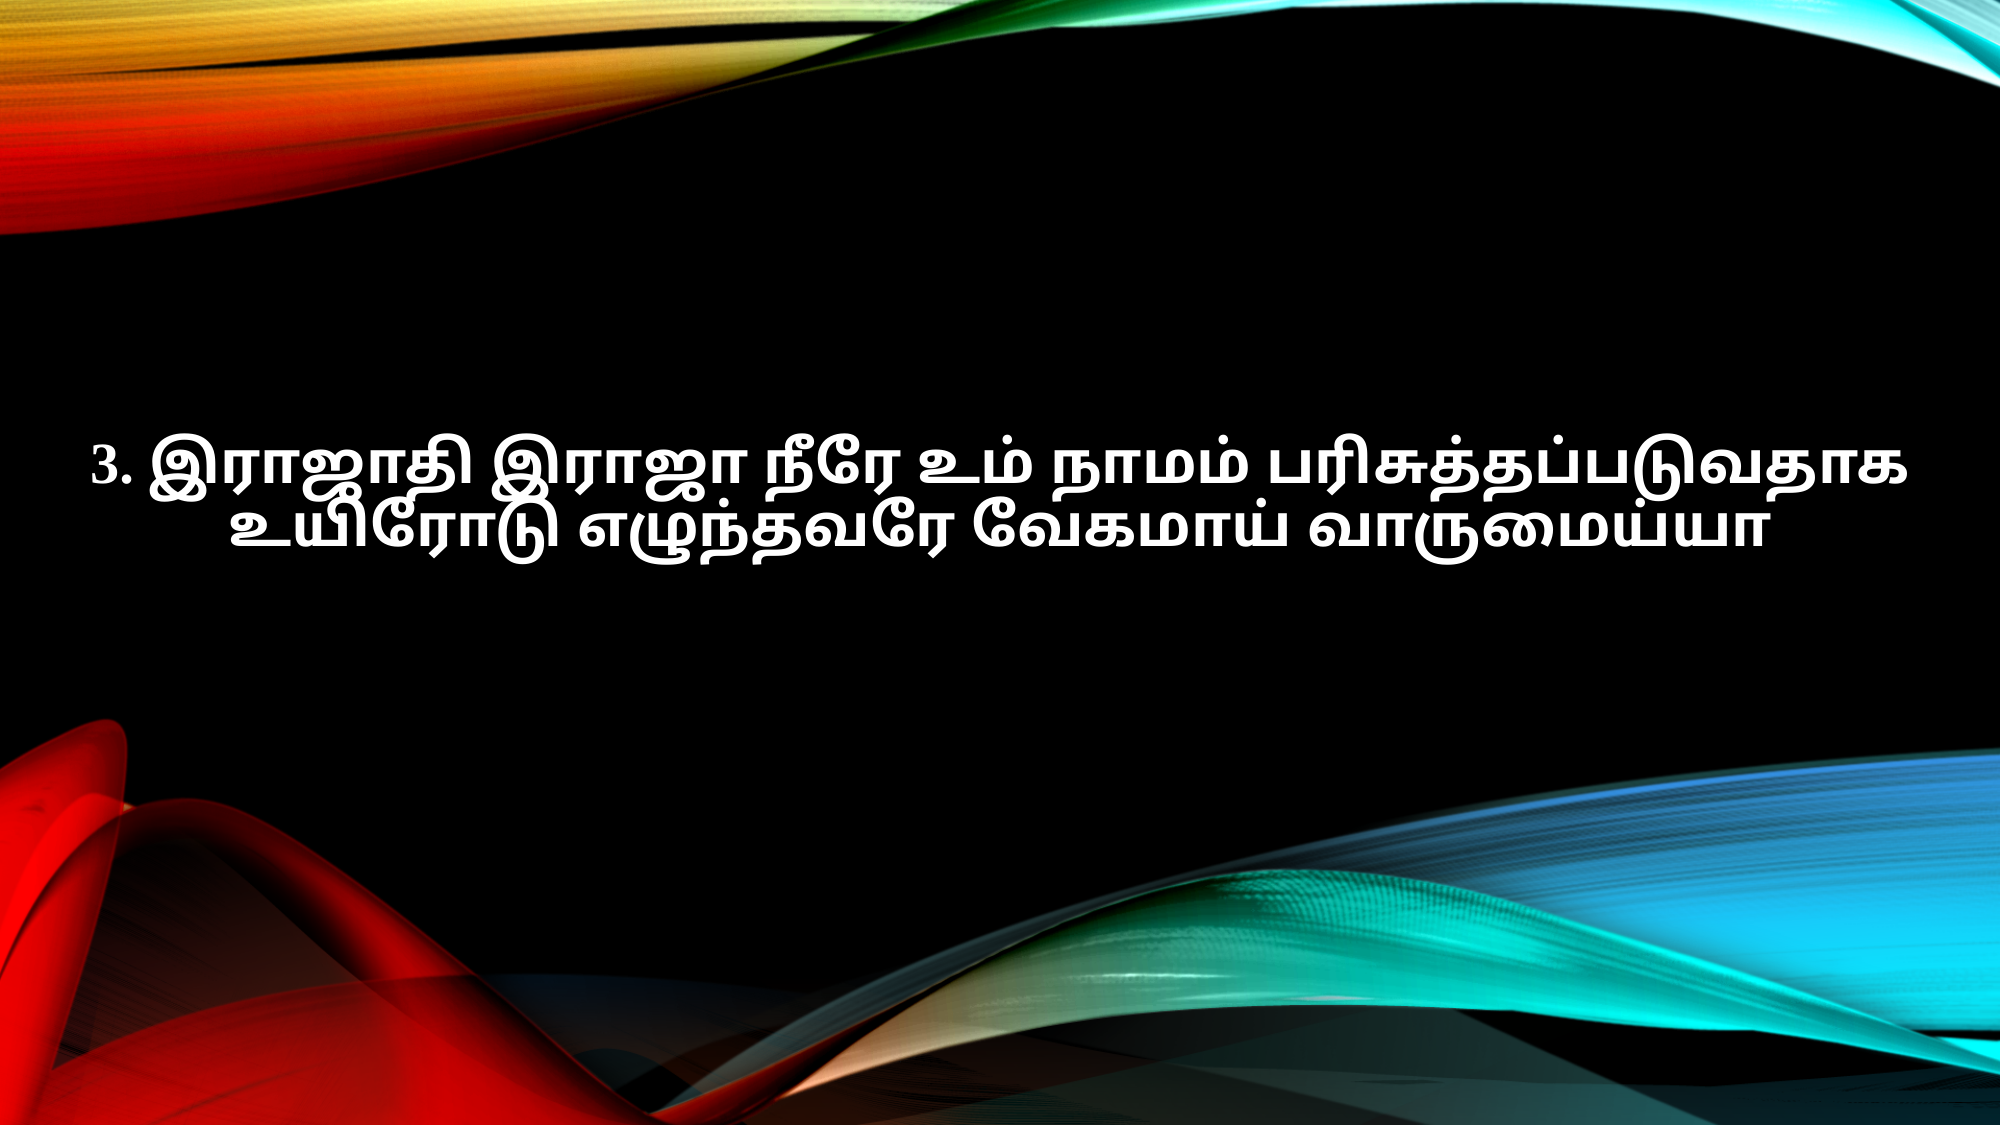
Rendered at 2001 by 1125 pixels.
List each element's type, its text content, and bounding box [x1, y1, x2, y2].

subtitle 3. இராஜாதி இராஜா நீரே உம் நாமம் பரிசுத்தப்படுவதாக உயிரோடு எழுந்தவரே வேகமாய் வாருமைய்யா [0, 0, 2000, 1125]
